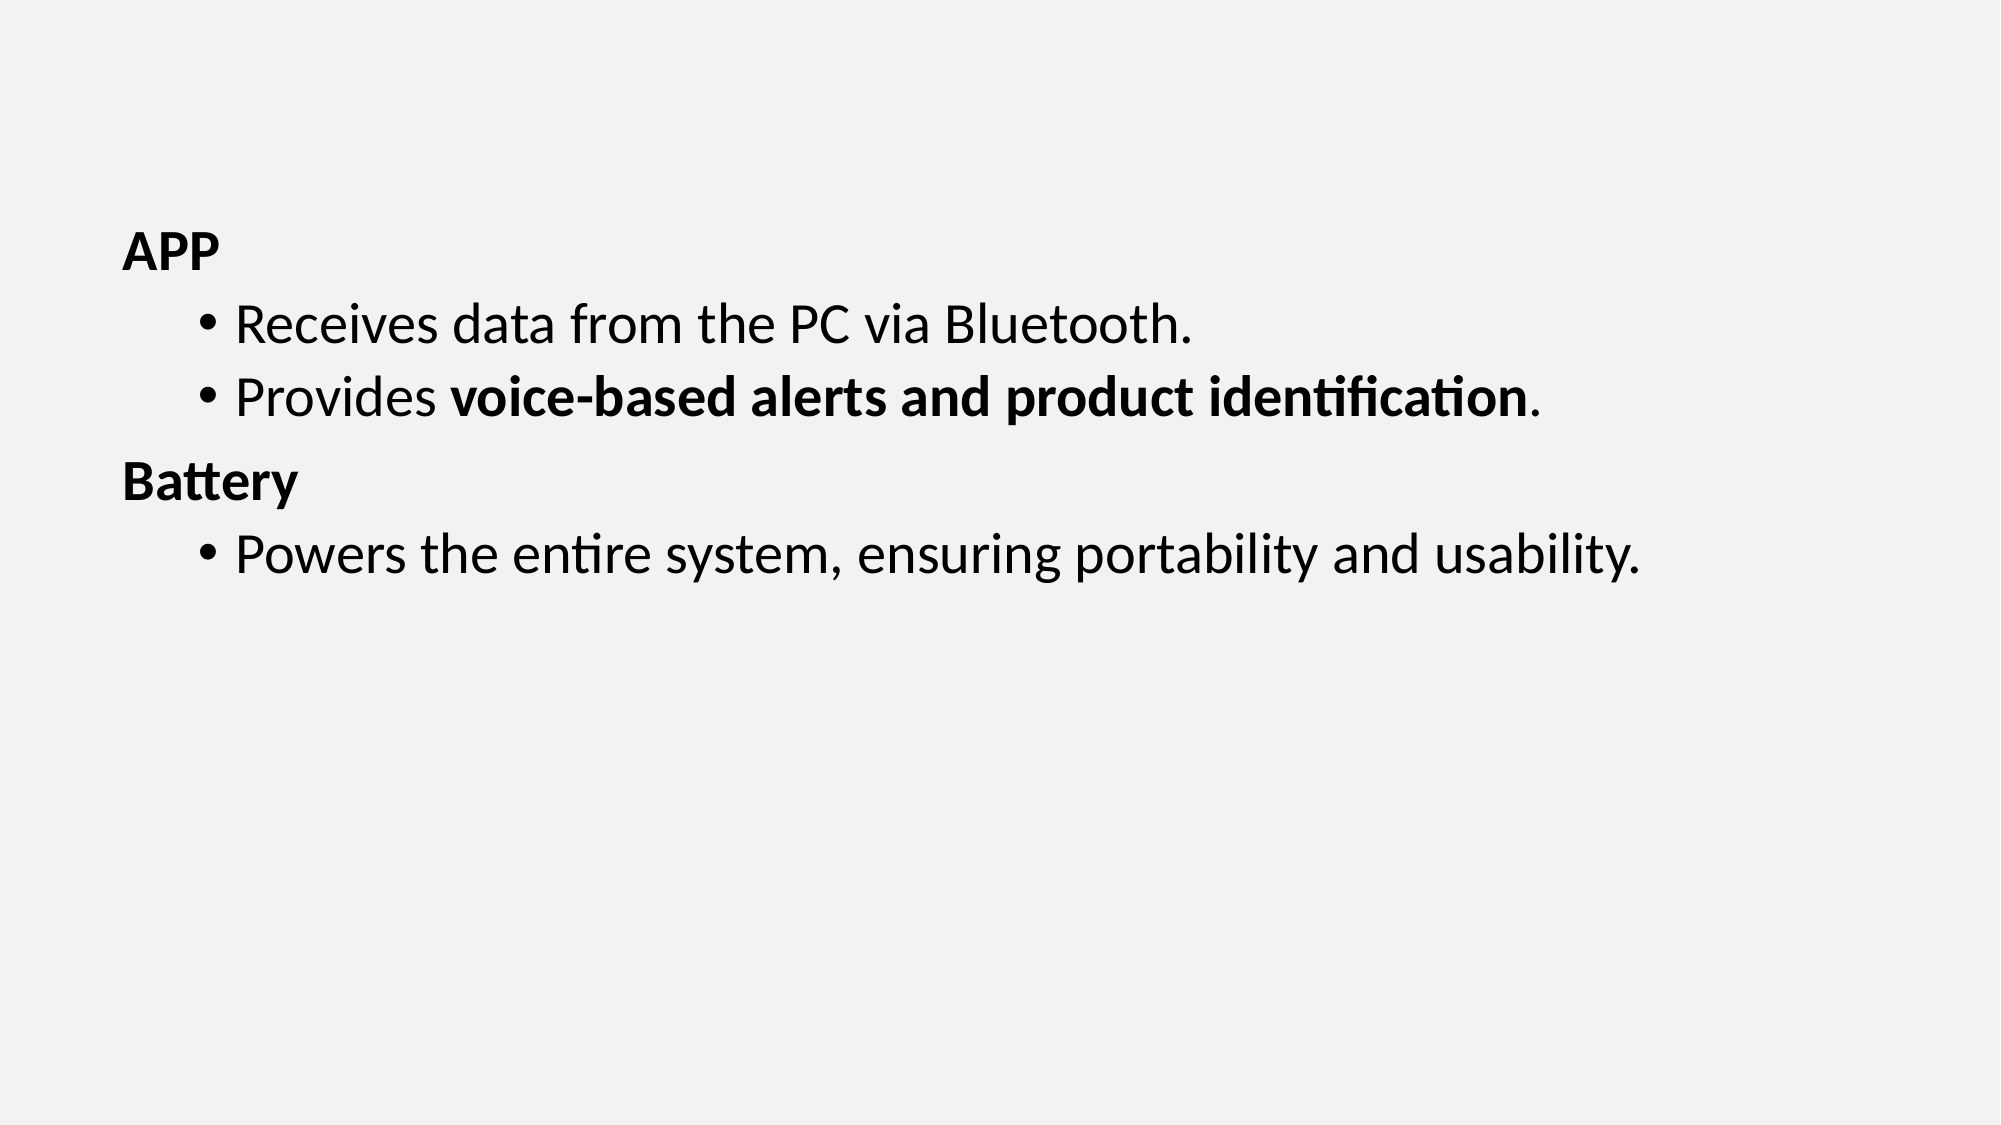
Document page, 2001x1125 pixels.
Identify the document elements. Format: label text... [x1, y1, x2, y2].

list APP Receives data from the PC via Bluetooth. Provides voice-based alerts and product identification. Battery Powers the entire system, ensuring portability and usability. [107, 121, 1833, 836]
